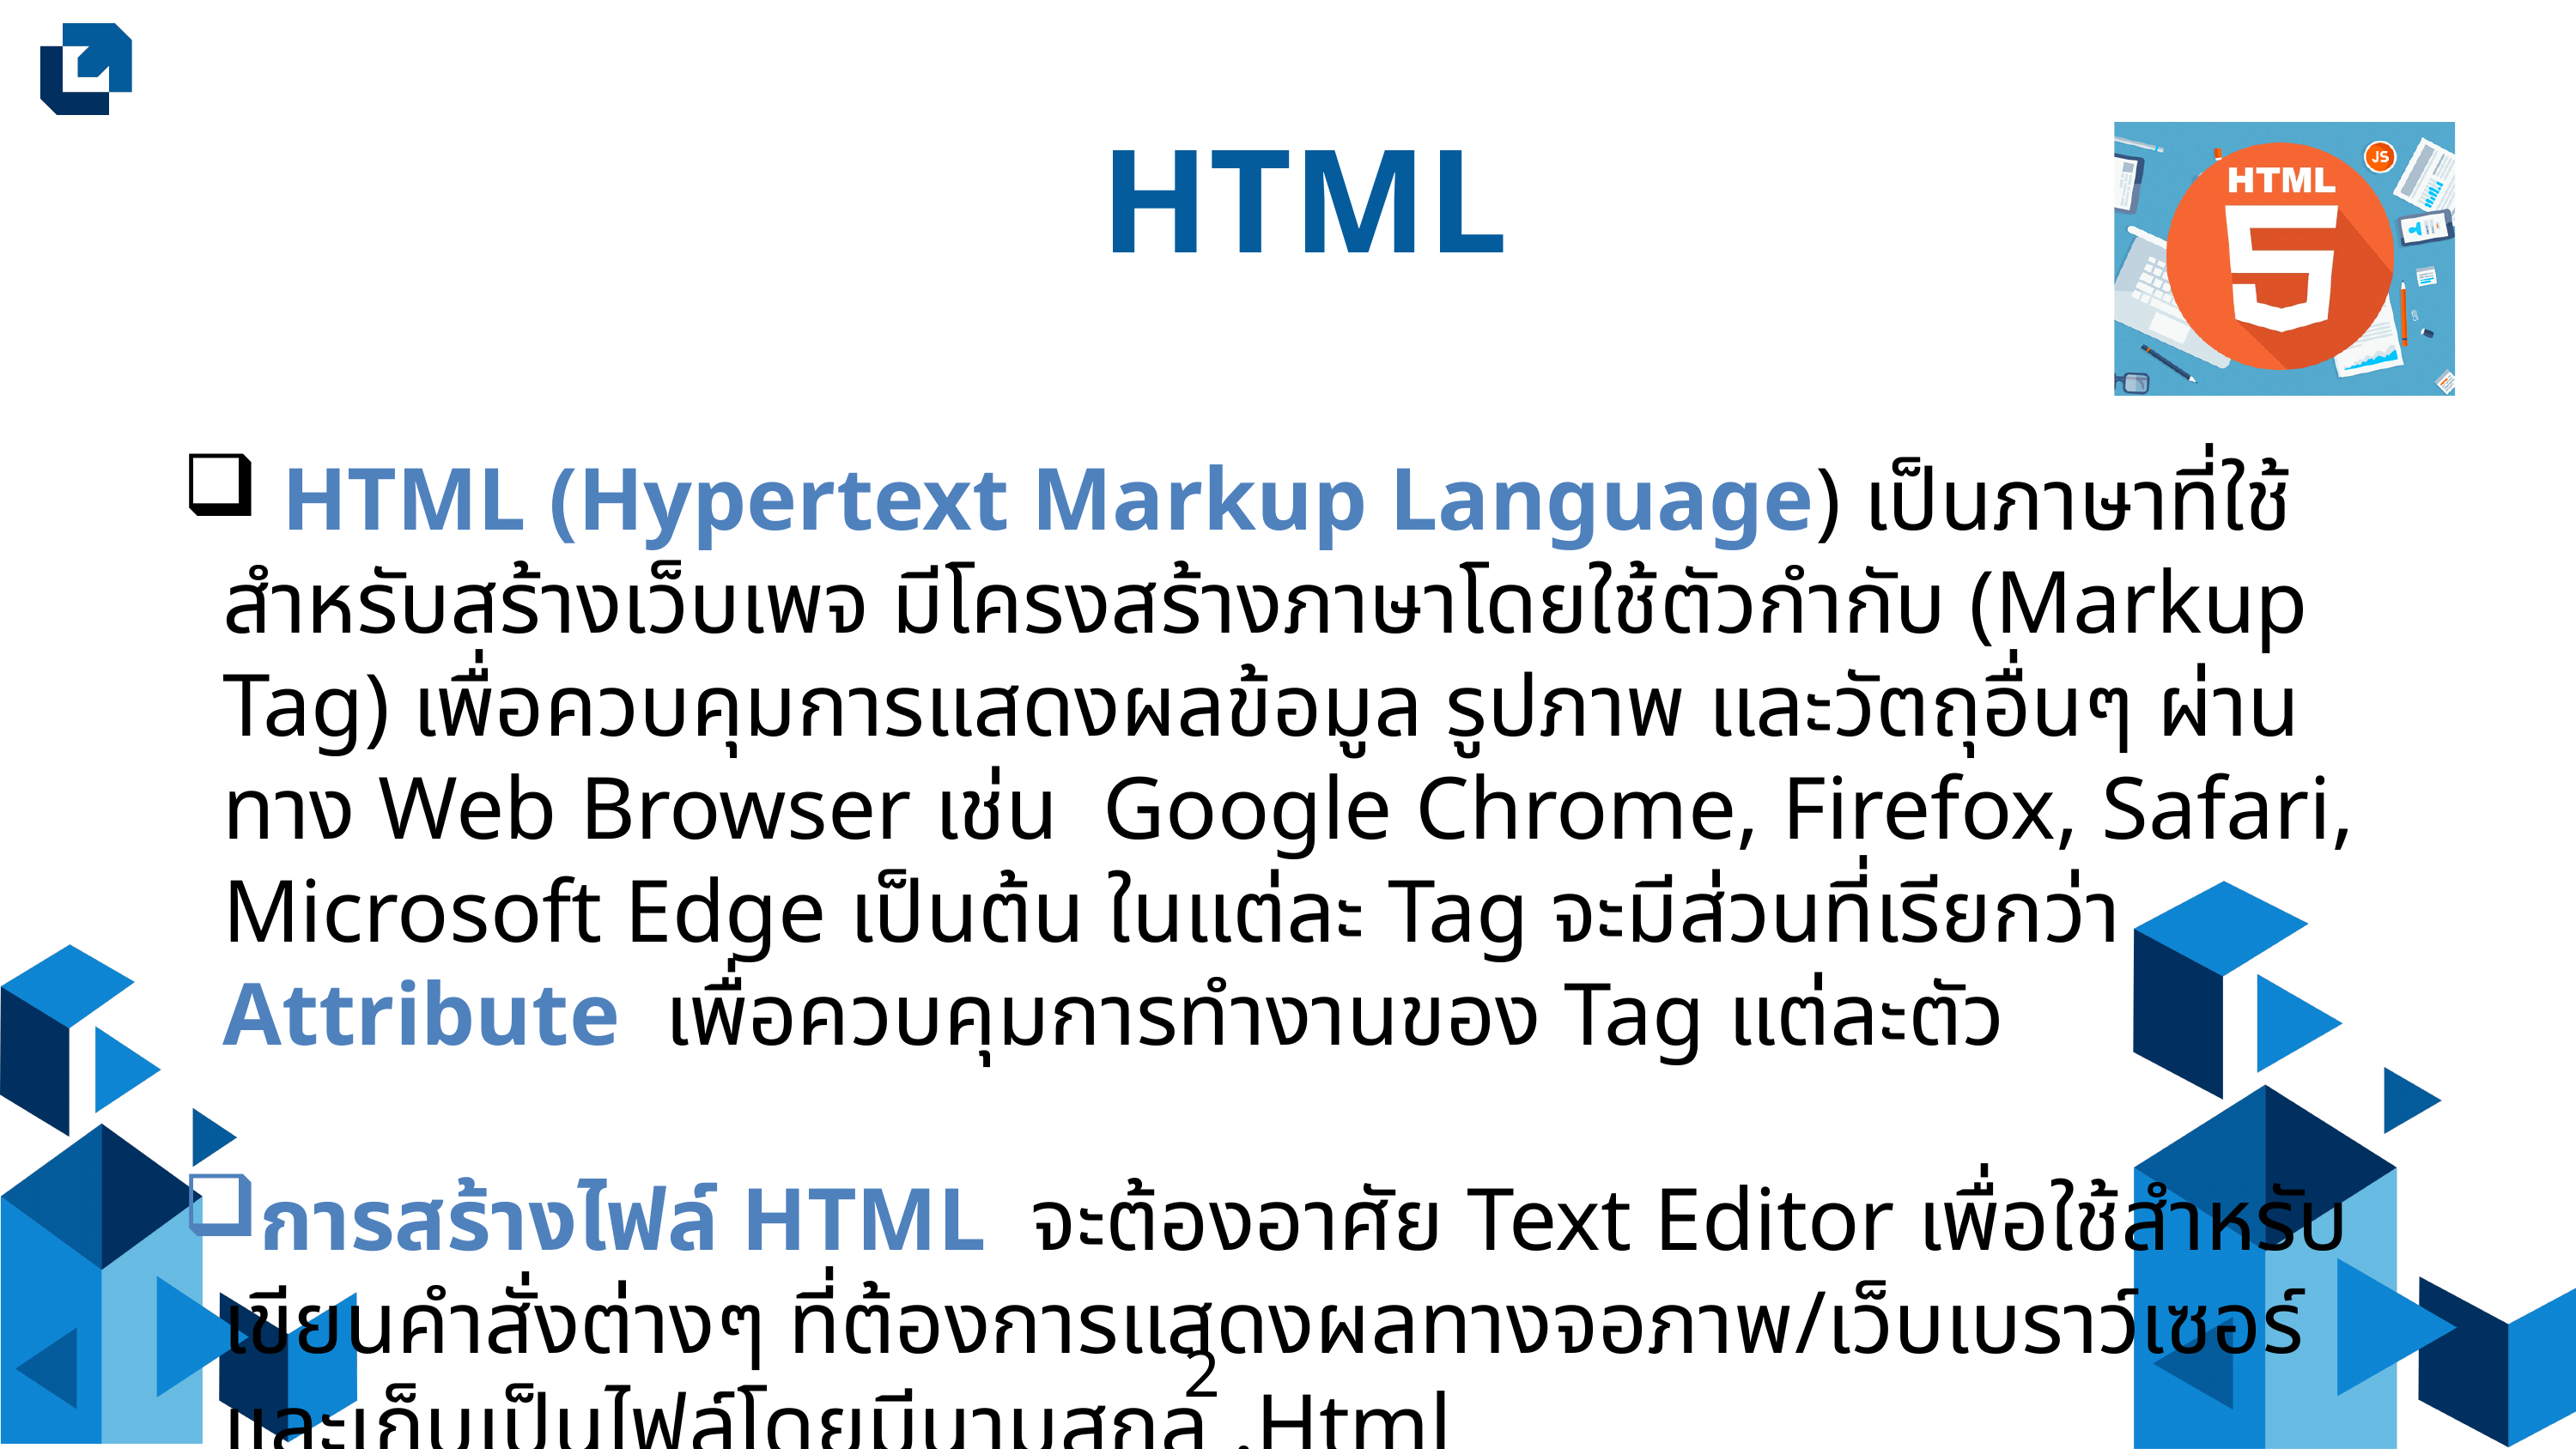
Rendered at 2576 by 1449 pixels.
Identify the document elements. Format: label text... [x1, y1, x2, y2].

picture [2114, 122, 2456, 396]
text_box [0, 944, 169, 1444]
text_box HTML [311, 168, 2110, 282]
text_box [2372, 881, 2576, 1449]
text_box [39, 23, 132, 115]
text_box HTML (Hypertext Markup Language) เป็นภาษาที่ใช้สำหรับสร้างเว็บเพจ มีโครงสร้างภาษาโดยใช้ตัวกำกับ (Markup Tag) เพื่อควบคุมการแสดงผลข้อมูล รูปภาพ และวัตถุอื่นๆ ผ่านทาง Web Browser เช่น Google Chrome, Firefox, Safari, Microsoft Edge เป็นต้น ในแต่ละ Tag จะมีส่วนที่เรียกว่า Attribute เพื่อควบคุมการทำงานของ Tag แต่ละตัว การสร้างไฟล์ HTML จะต้องอาศัย Text Editor เพื่อใช้สำหรับเขียนคำสั่งต่างๆ ที่ต้องการแสดงผลทางจอภาพ/เว็บเบราว์เซอร์ และเก็บเป็นไฟล์โดยมีนามสกุล .Html [169, 438, 2372, 1449]
